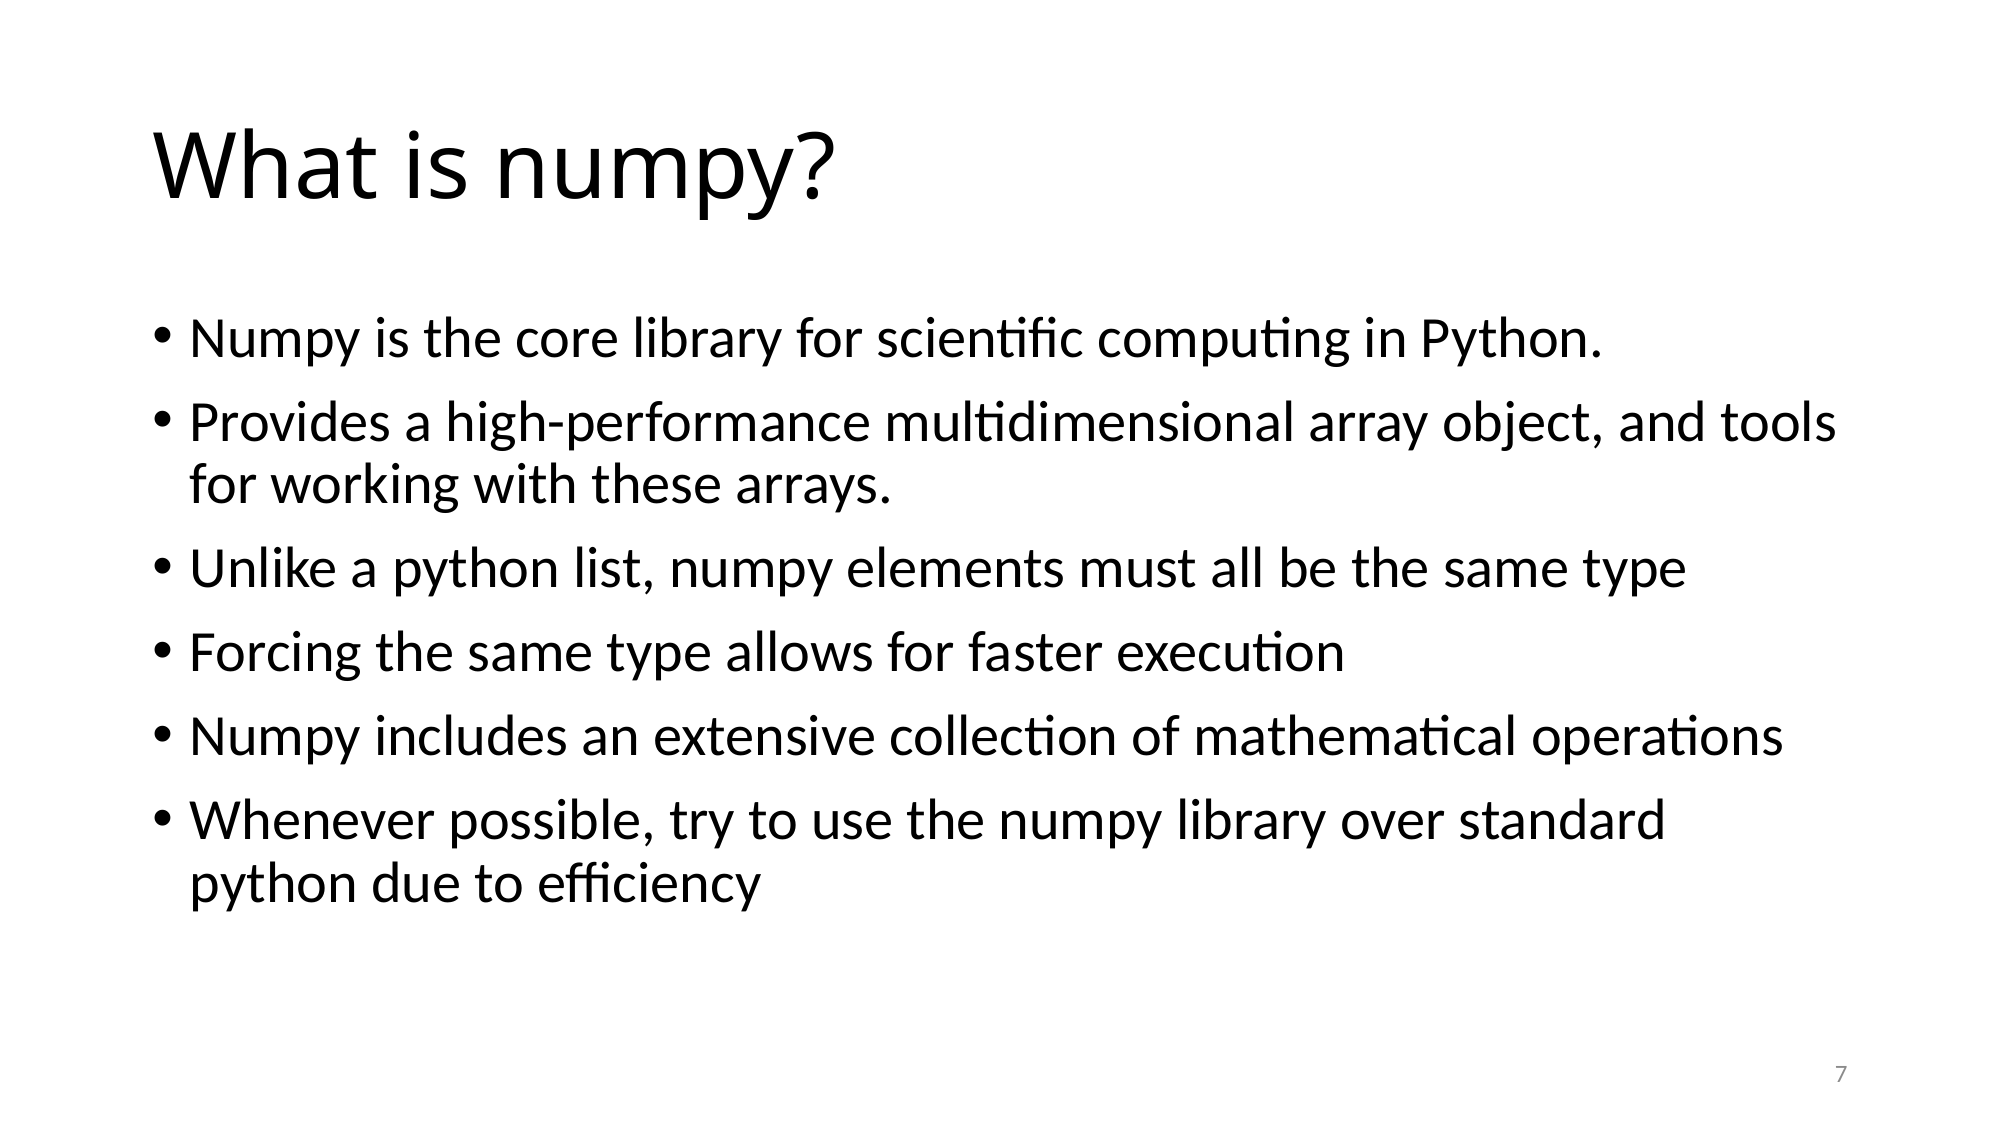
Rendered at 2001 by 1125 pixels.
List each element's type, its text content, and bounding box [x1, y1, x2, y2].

slide_number 7 [1412, 1042, 1863, 1103]
title What is numpy? [137, 59, 1863, 278]
list Numpy is the core library for scientific computing in Python. Provides a high-performance multidimensional array object, and tools for working with these arrays. Unlike a python list, numpy elements must all be the same type Forcing the same type allows for faster execution Numpy includes an extensive collection of mathematical operations Whenever possible, try to use the numpy library over standard python due to efficiency [137, 299, 1863, 1014]
